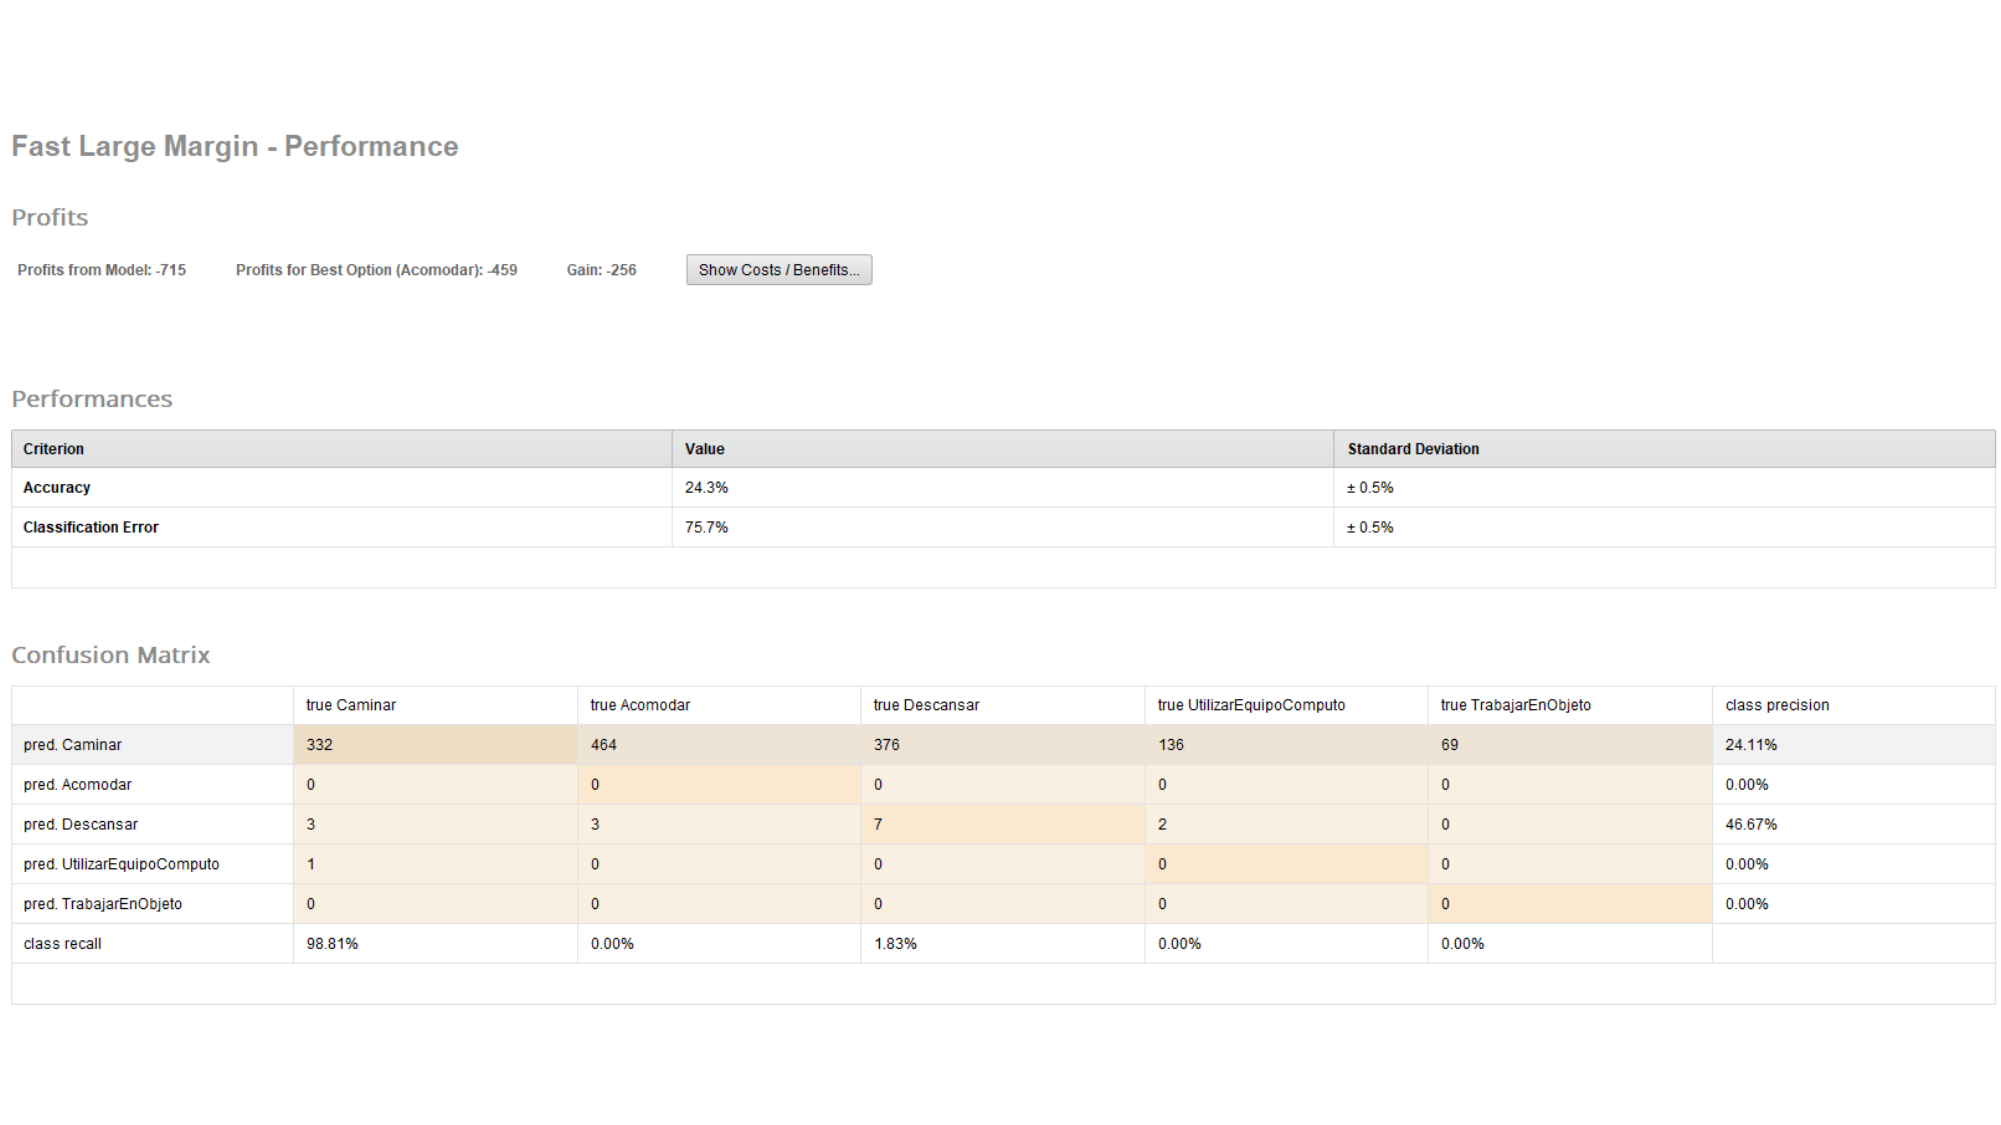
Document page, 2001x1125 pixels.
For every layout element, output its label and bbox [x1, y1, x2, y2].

picture [0, 120, 2000, 1005]
